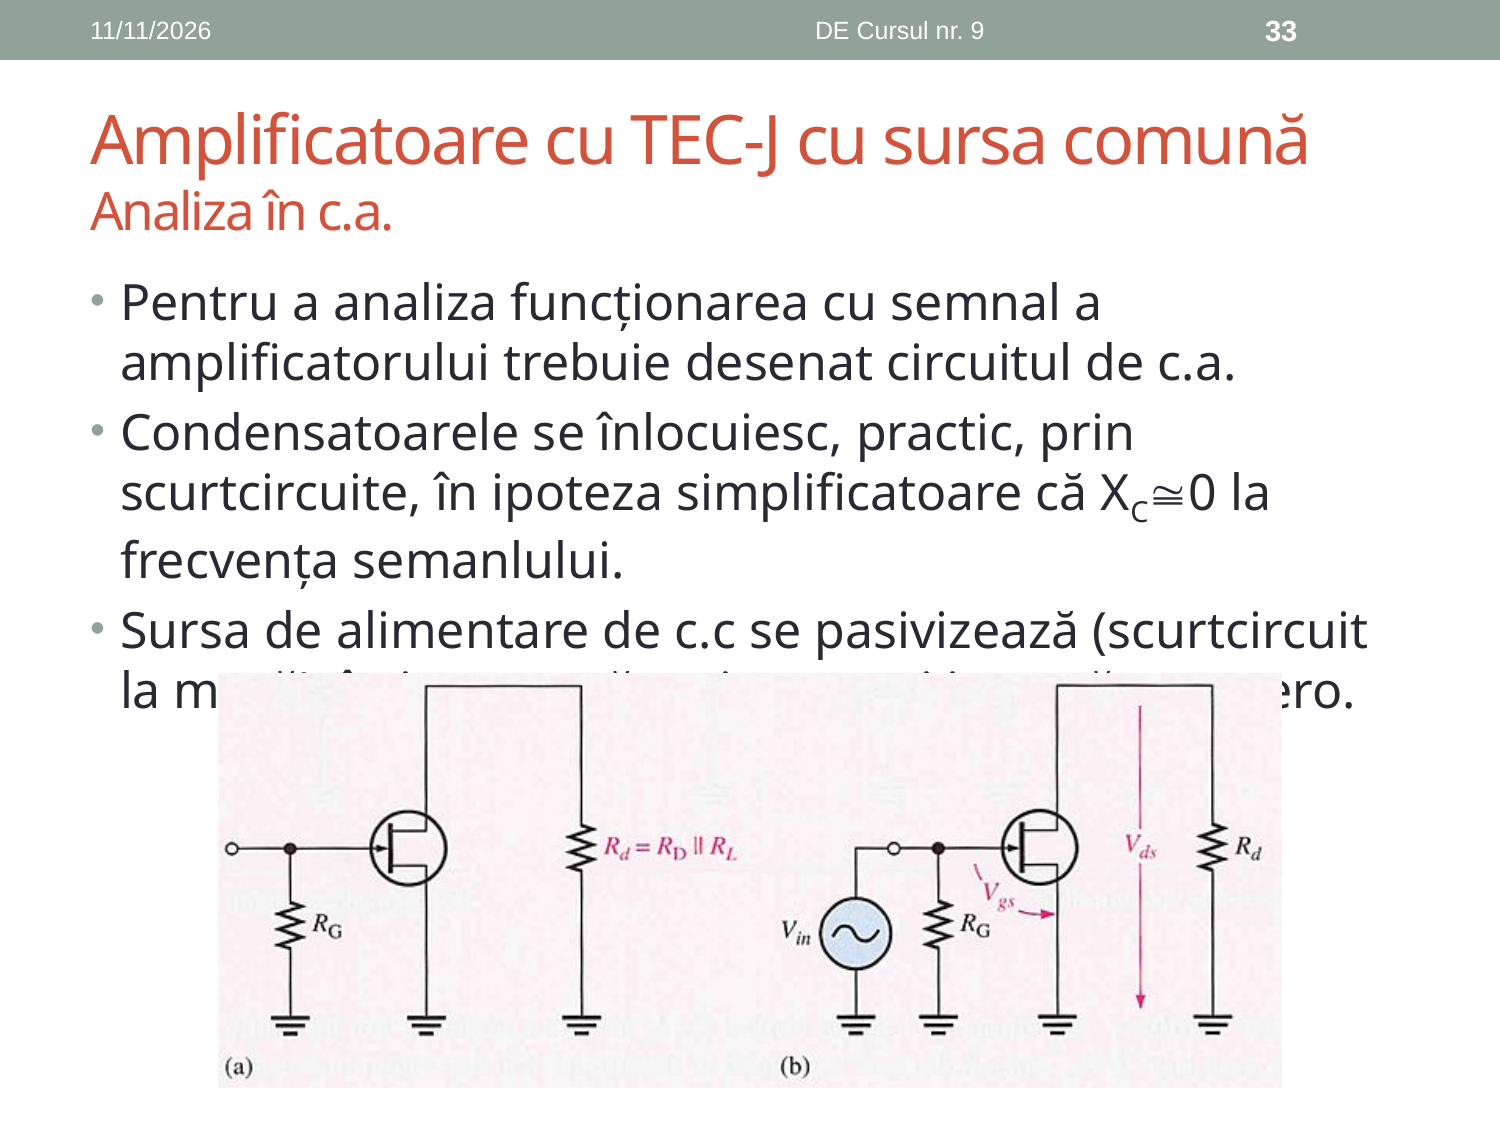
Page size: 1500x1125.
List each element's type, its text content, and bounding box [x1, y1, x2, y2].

title Amplificatoare cu TEC-J cu sursa comună Analiza în c.a. [75, 87, 1425, 250]
slide_number 33 [1250, 3, 1425, 57]
picture [218, 673, 1282, 1088]
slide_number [75, 3, 550, 57]
list Pentru a analiza funcționarea cu semnal a amplificatorului trebuie desenat circuitul de c.a. Condensatoarele se înlocuiesc, practic, prin scurtcircuite, în ipoteza simplificatoare că XC0 la frecvența semanlului. Sursa de alimentare de c.c se pasivizează (scurtcircuit la masă), în ipoteza că rezistența ei internă este zero. [75, 262, 1425, 1063]
footer DE Cursul nr. 9 [562, 3, 1238, 57]
